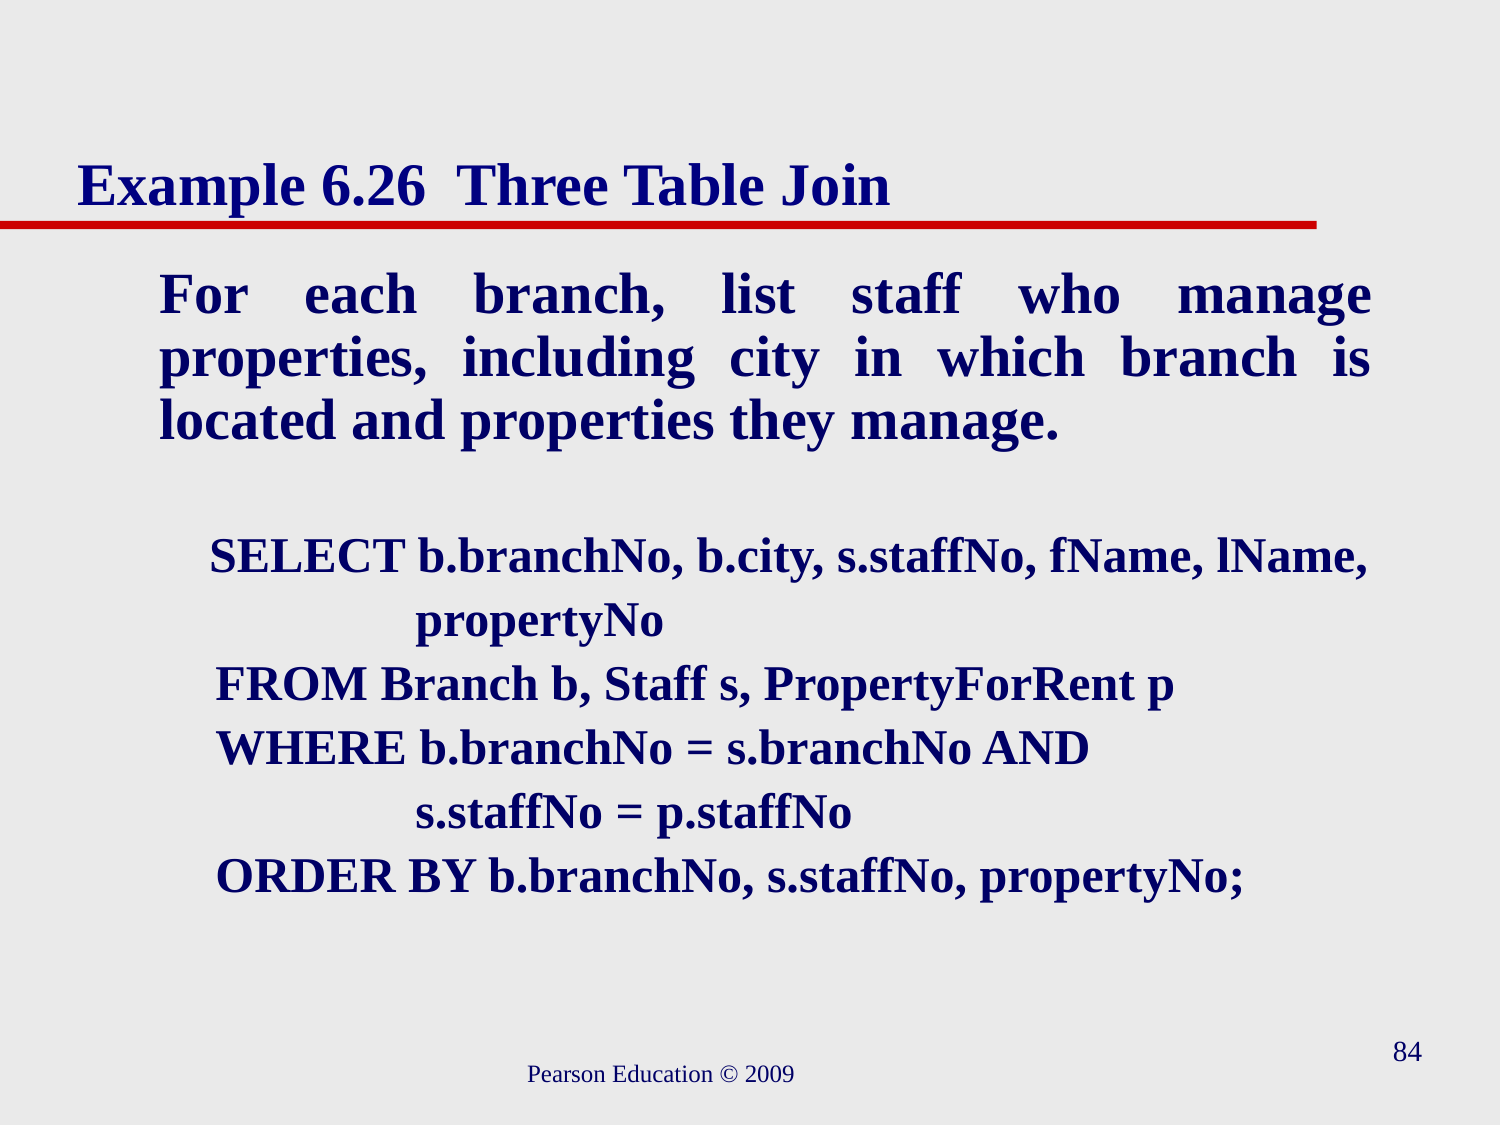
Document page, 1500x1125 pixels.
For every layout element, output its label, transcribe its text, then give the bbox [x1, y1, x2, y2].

text_box Pearson Education © 2009 [512, 1050, 1038, 1095]
slide_number 84 [1125, 1012, 1438, 1088]
list For each branch, list staff who manage properties, including city in which branch is located and properties they manage. SELECT b.branchNo, b.city, s.staffNo, fName, lName, propertyNo FROM Branch b, Staff s, PropertyForRent p WHERE b.branchNo = s.branchNo AND s.staffNo = p.staffNo ORDER BY b.branchNo, s.staffNo, propertyNo; [87, 255, 1388, 931]
title Example 6.26 Three Table Join [62, 43, 1338, 225]
